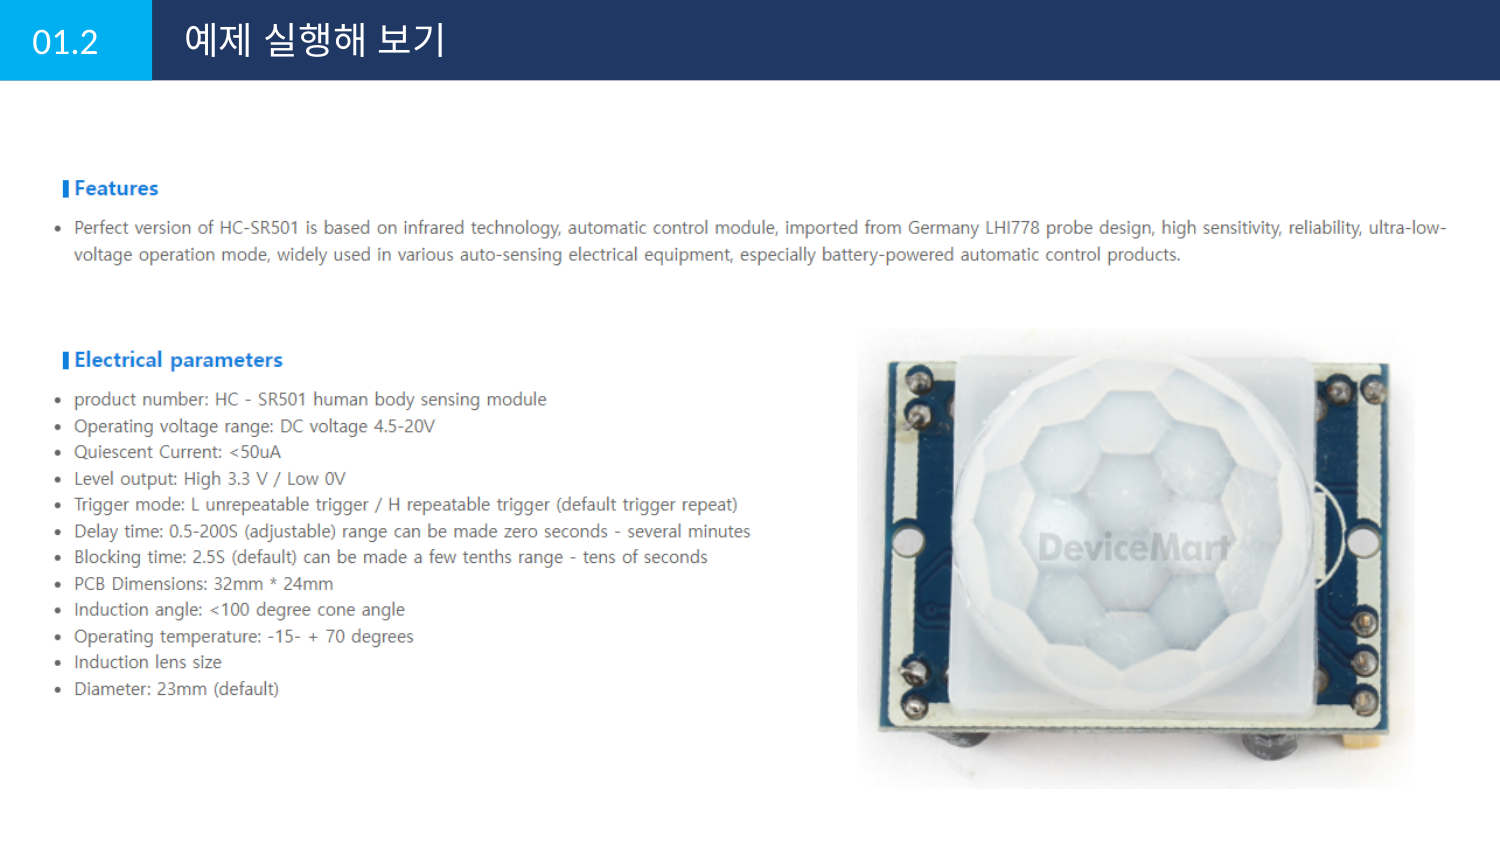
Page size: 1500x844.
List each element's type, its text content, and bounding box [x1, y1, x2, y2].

picture [42, 165, 1458, 790]
text_box 예제 실행해 보기 [169, 9, 945, 70]
text_box 01.2 [17, 9, 115, 70]
text_box [0, 0, 153, 81]
text_box [153, 0, 1500, 81]
